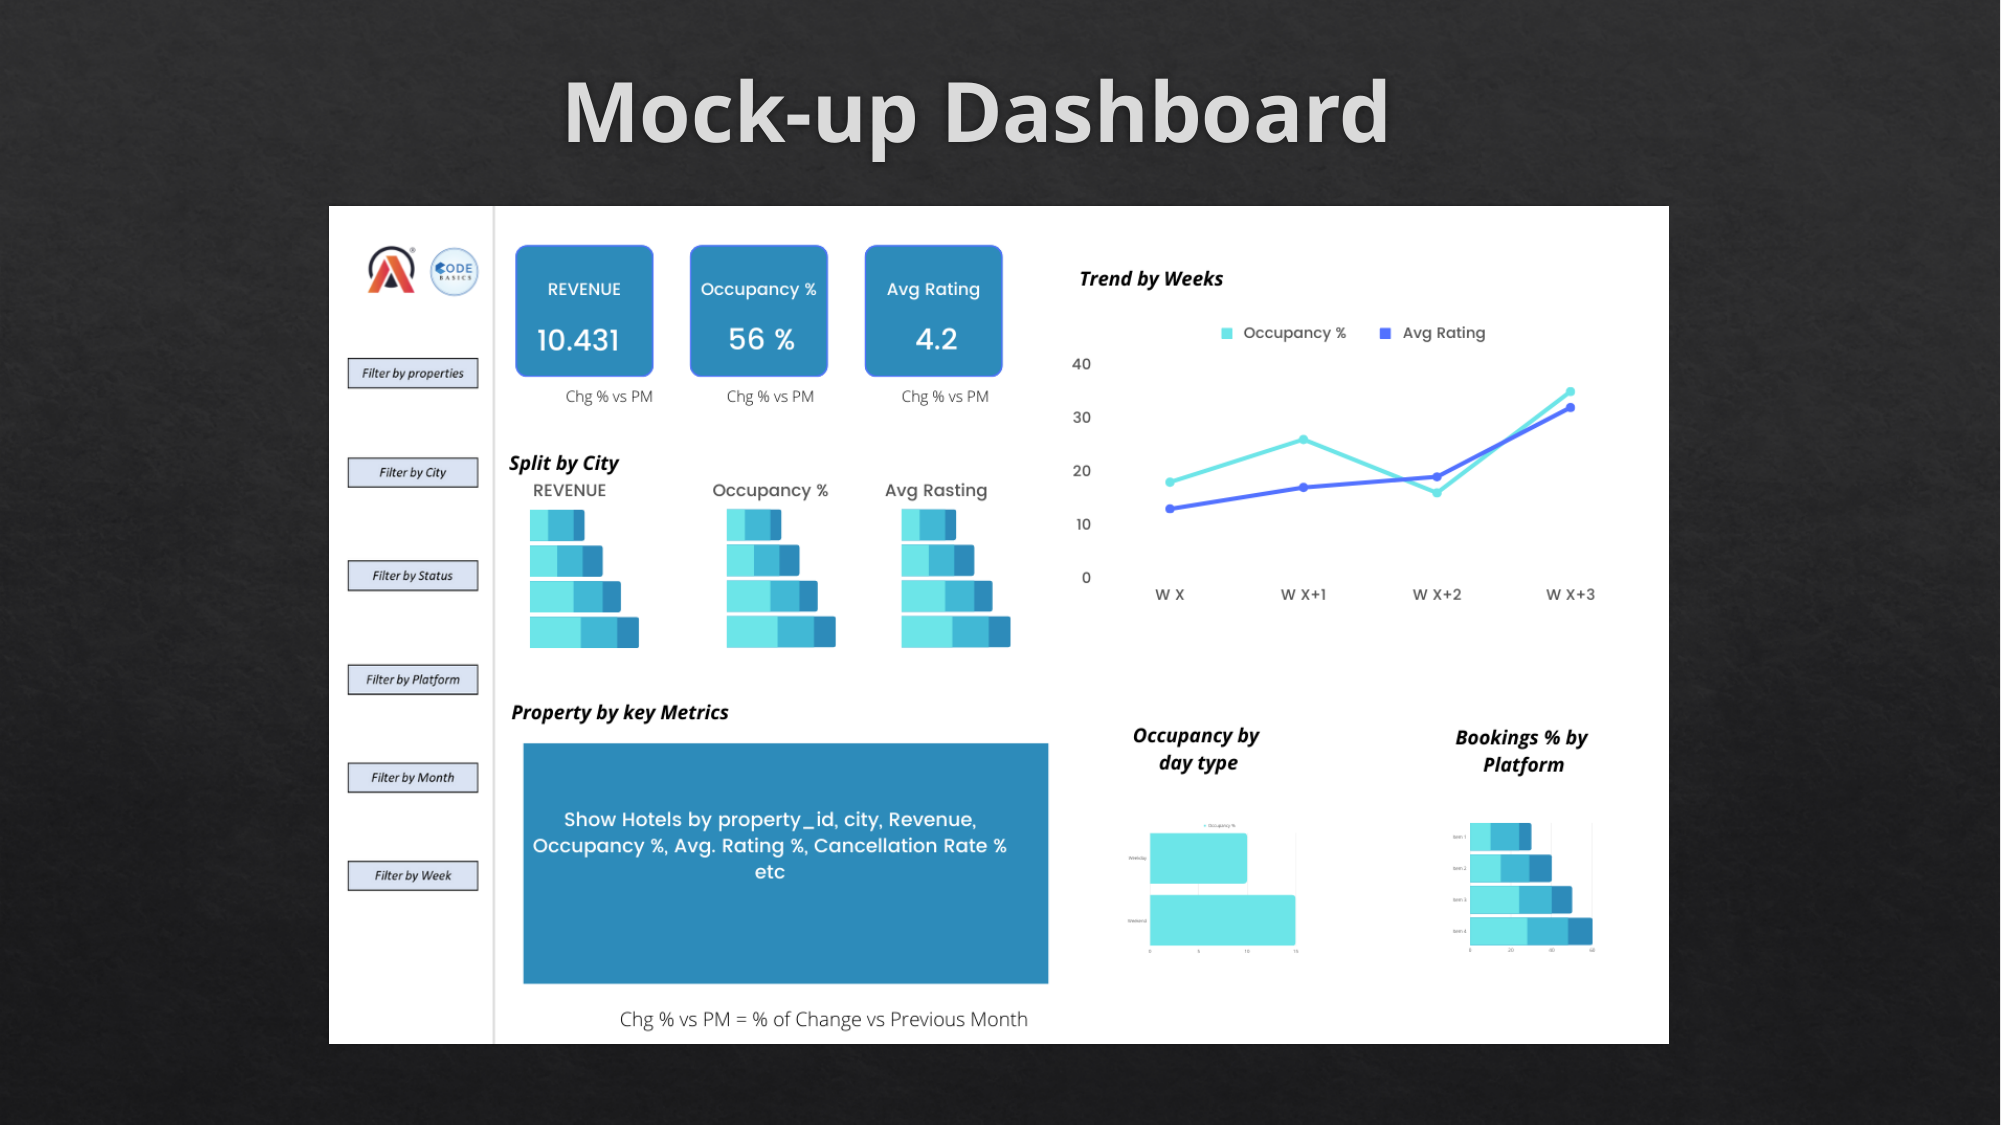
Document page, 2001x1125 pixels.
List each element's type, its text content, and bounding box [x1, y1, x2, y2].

title Mock-up Dashboard [149, 29, 1849, 189]
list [329, 206, 1669, 1044]
